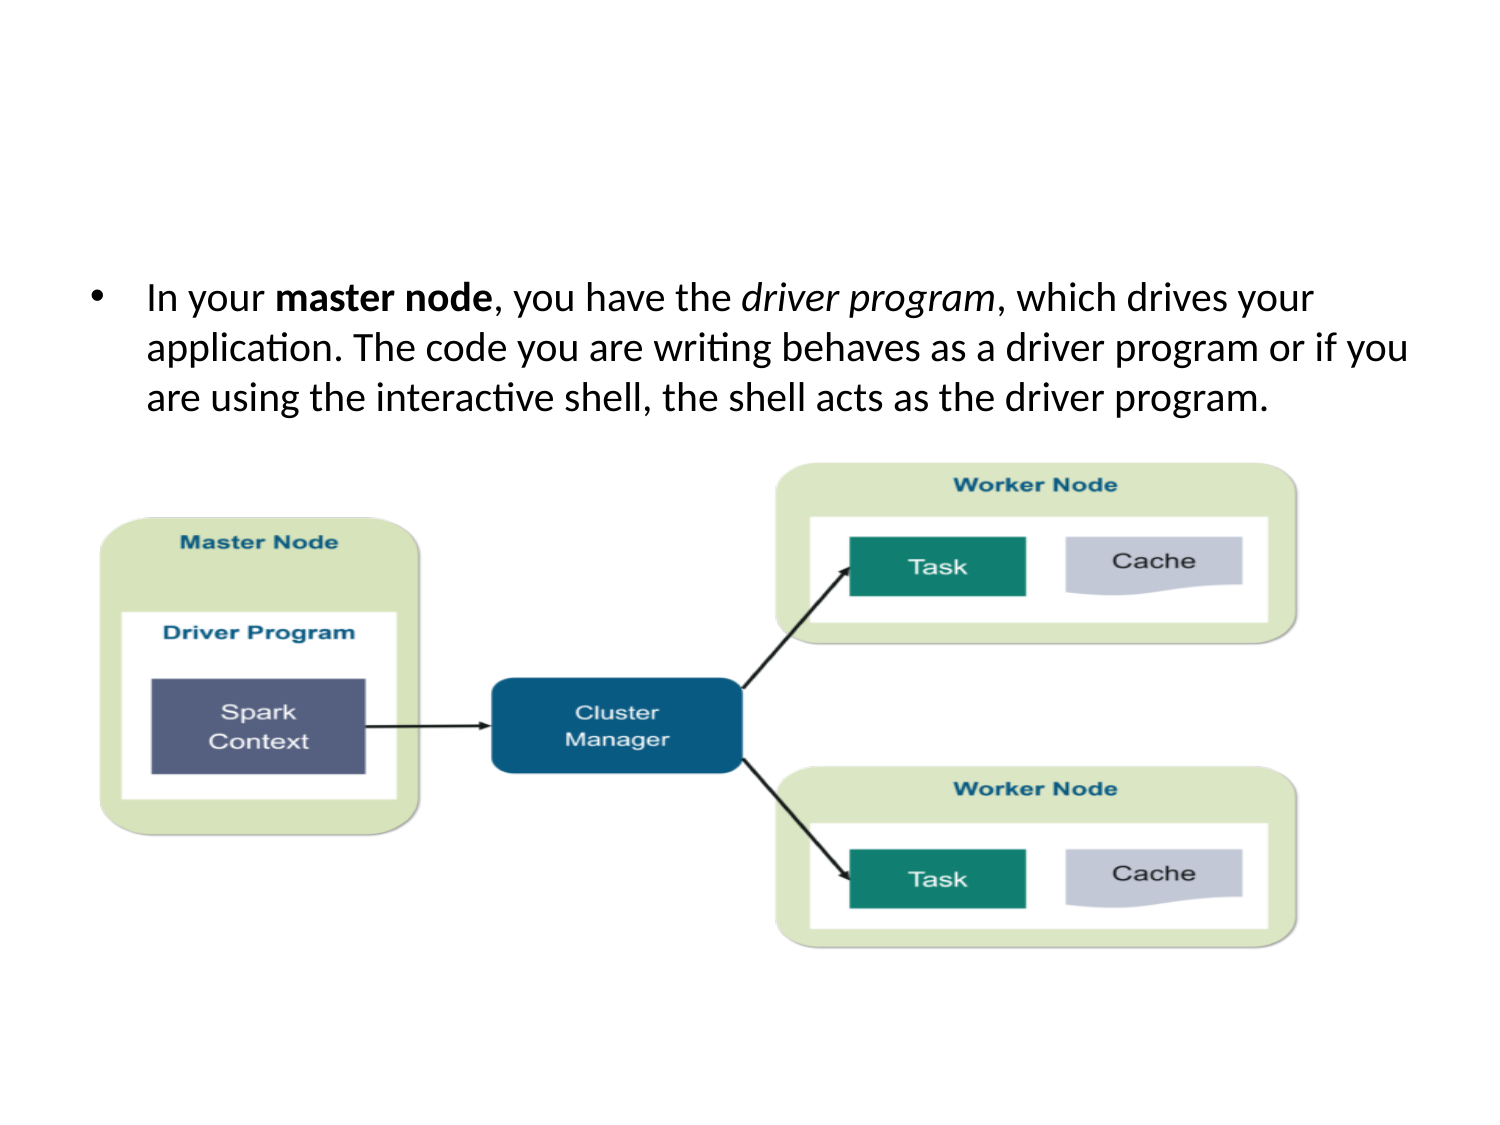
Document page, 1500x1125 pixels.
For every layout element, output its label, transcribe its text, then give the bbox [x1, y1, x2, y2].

list In your master node, you have the driver program, which drives your application. The code you are writing behaves as a driver program or if you are using the interactive shell, the shell acts as the driver program. [75, 262, 1425, 1005]
picture [99, 462, 1301, 950]
